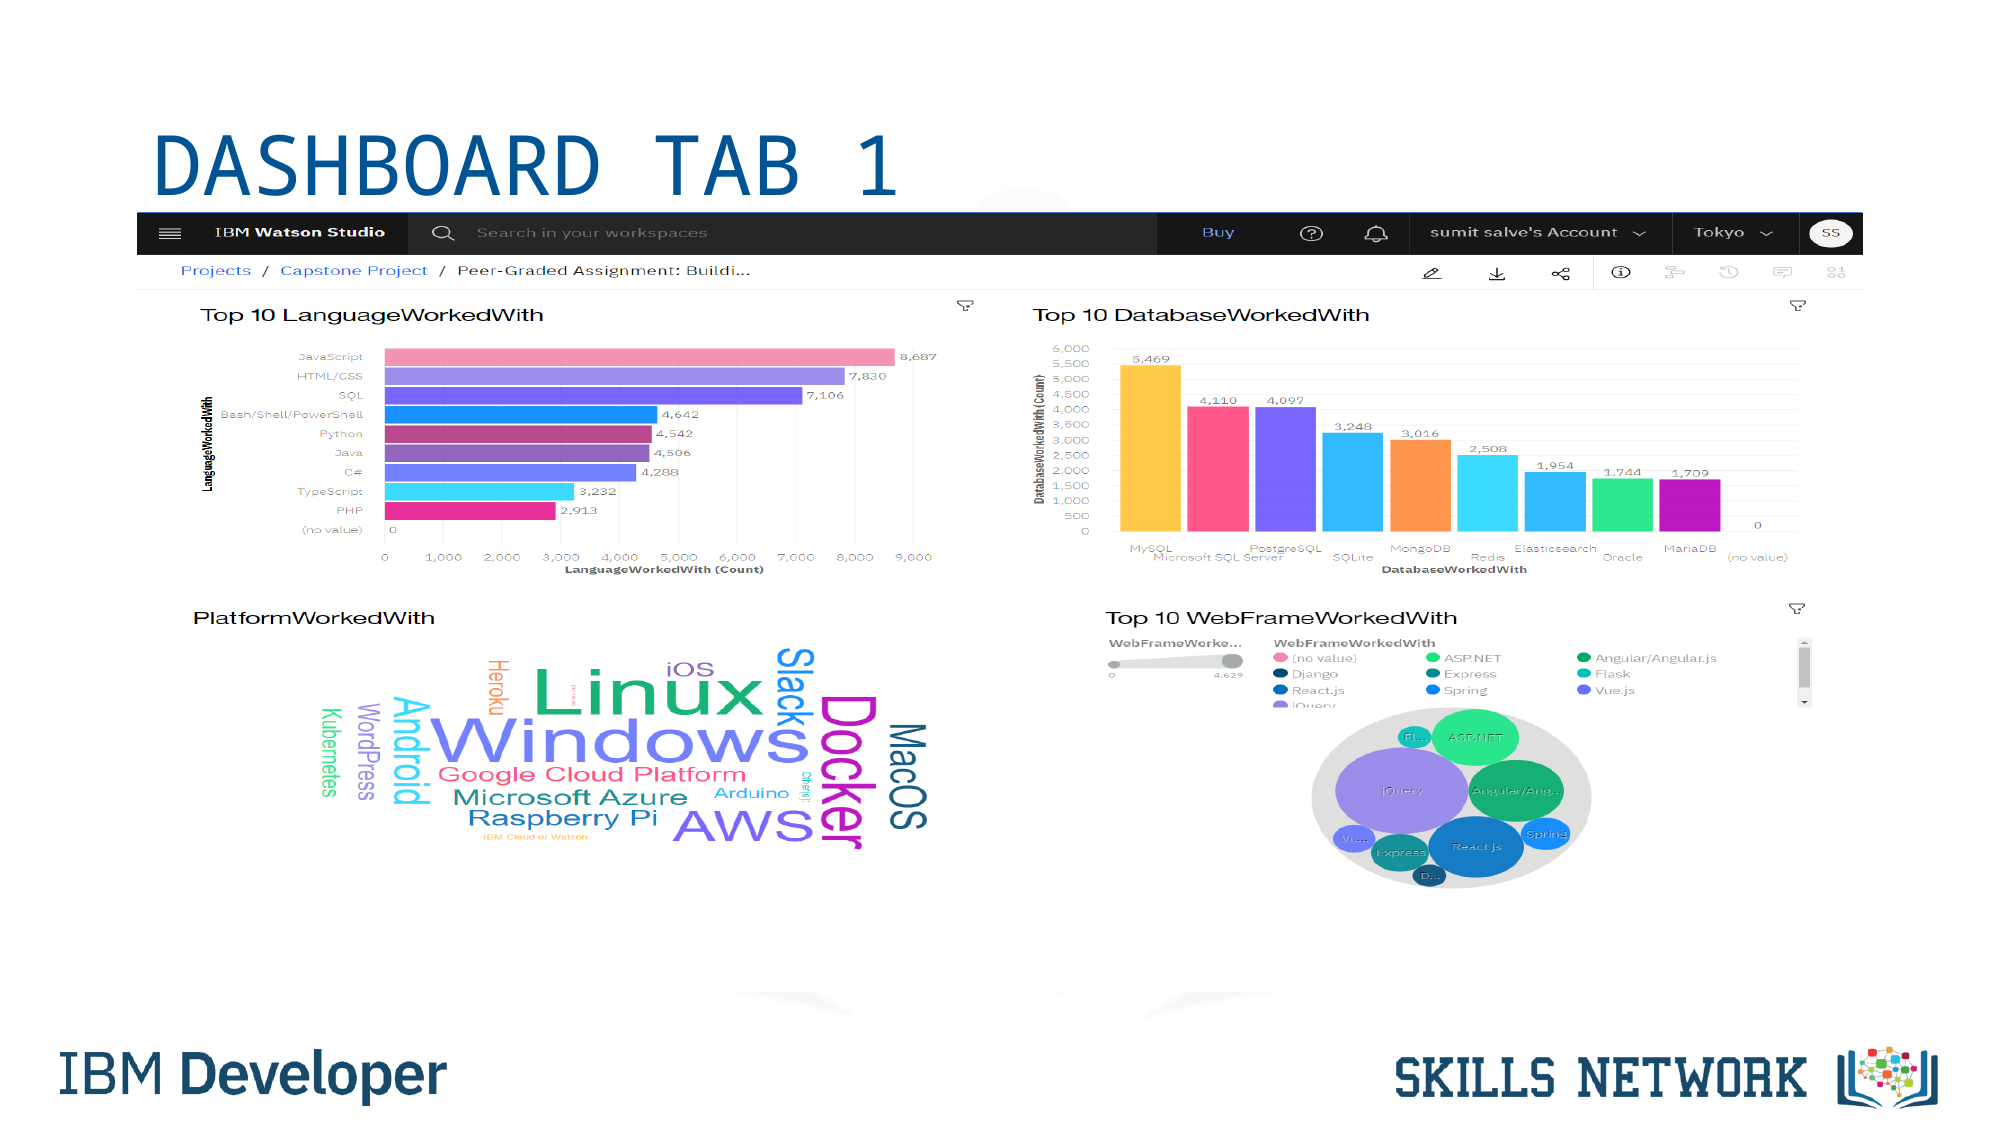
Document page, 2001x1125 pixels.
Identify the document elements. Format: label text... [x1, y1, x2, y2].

picture [137, 213, 1863, 992]
picture [1390, 1045, 1945, 1111]
picture [55, 1045, 459, 1108]
title DASHBOARD TAB 1 [137, 59, 1863, 213]
